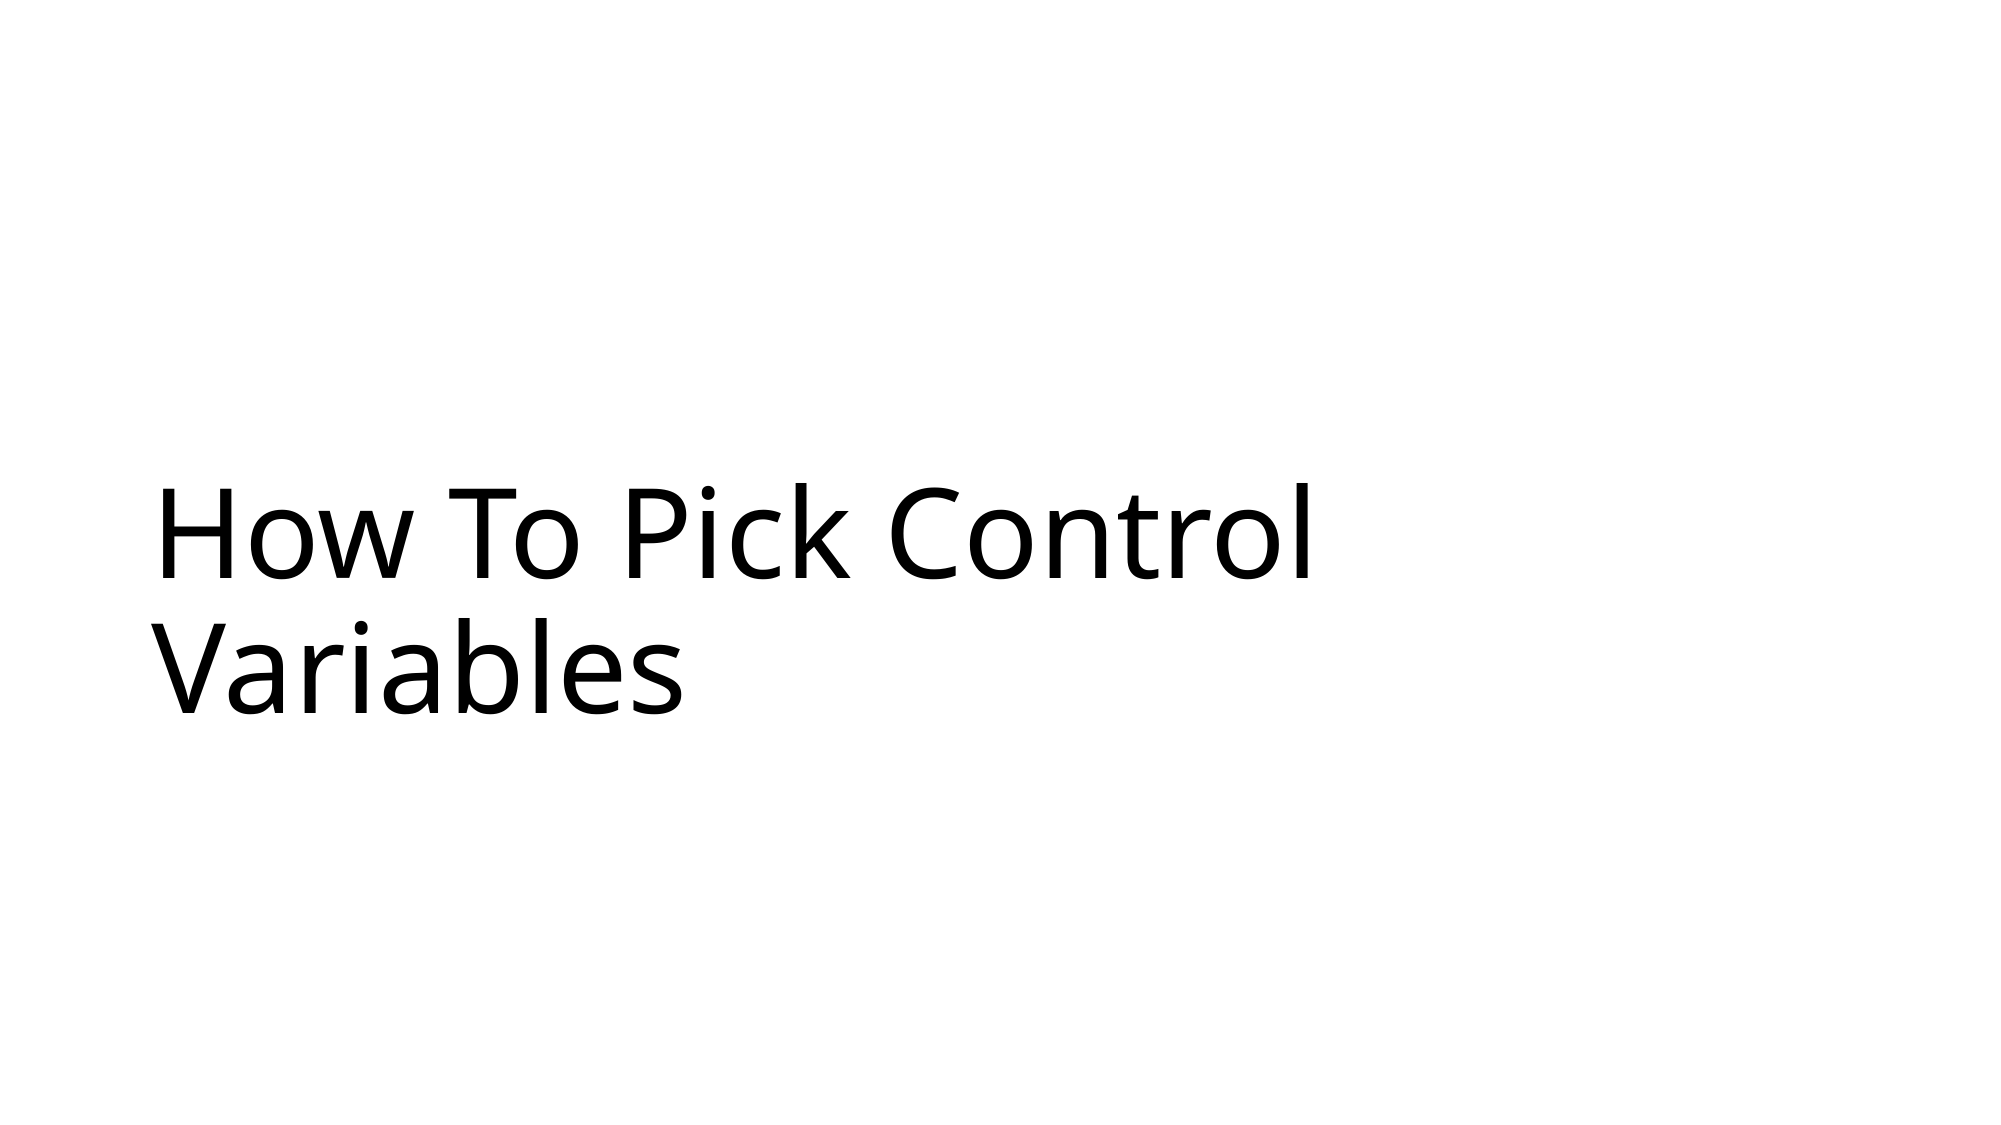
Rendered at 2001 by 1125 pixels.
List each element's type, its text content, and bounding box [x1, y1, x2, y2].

title How To Pick Control Variables [136, 280, 1862, 749]
